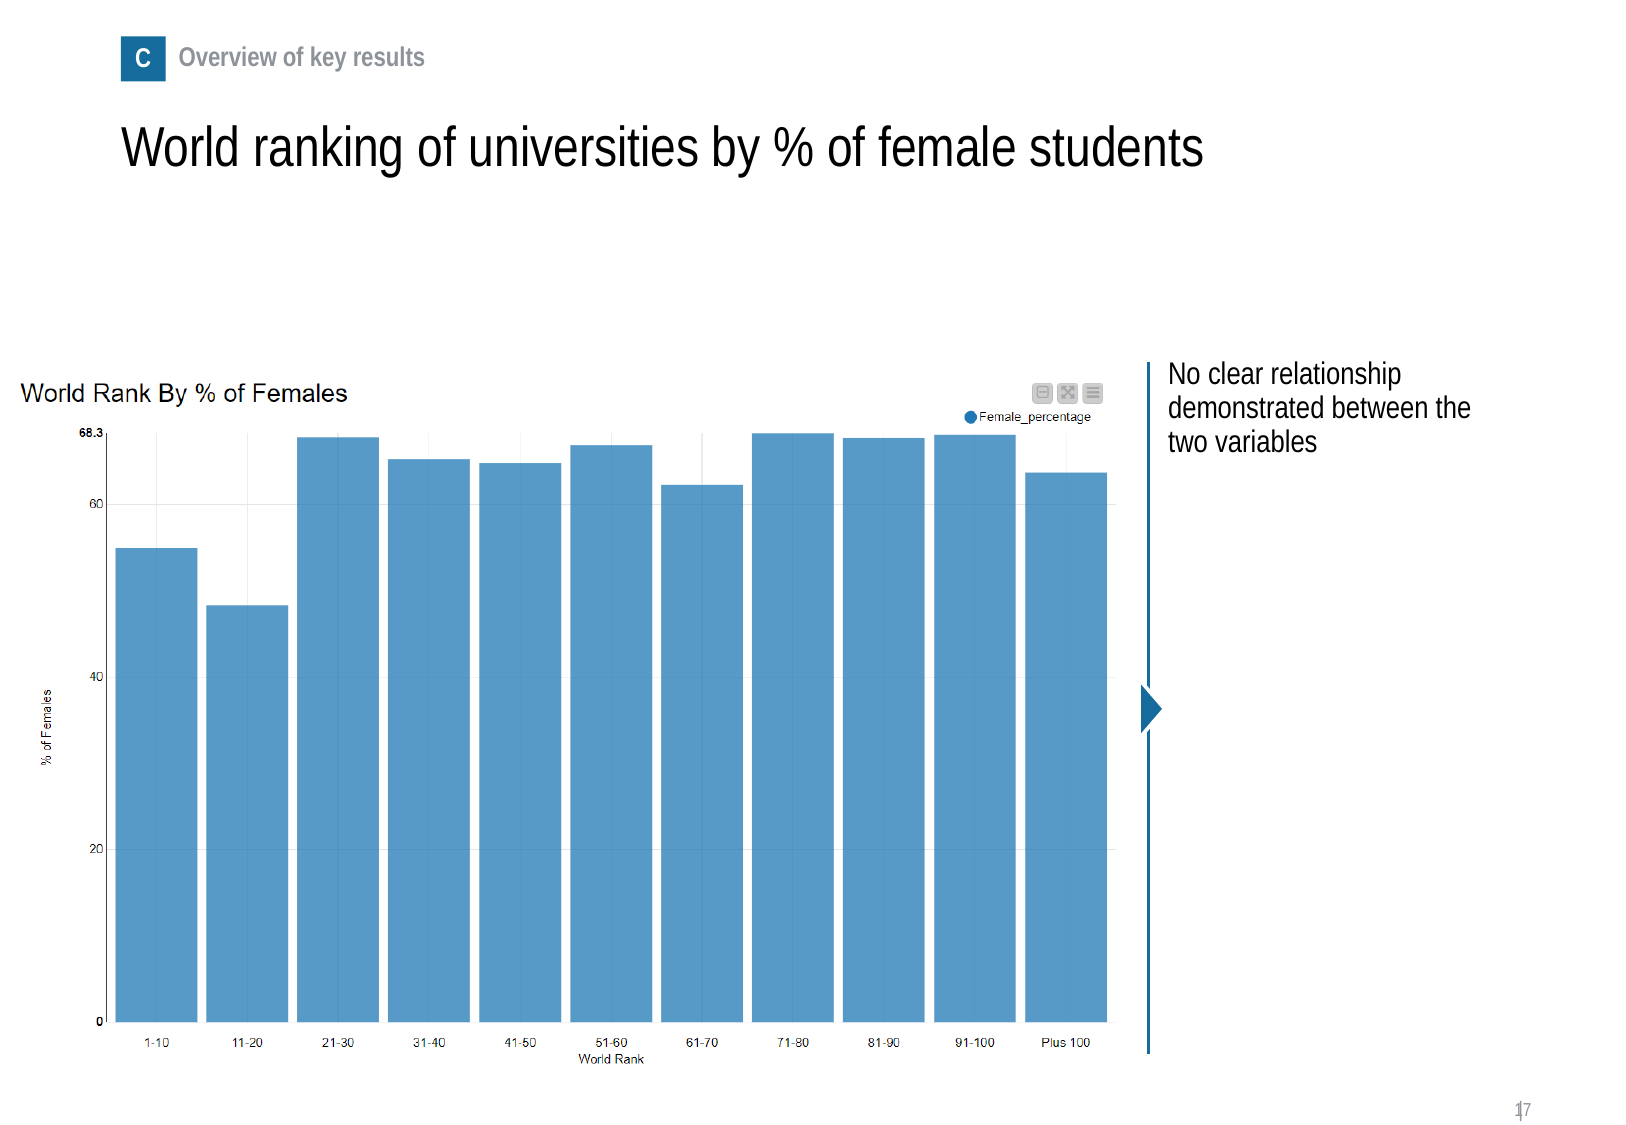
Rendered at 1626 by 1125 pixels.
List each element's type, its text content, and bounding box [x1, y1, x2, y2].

text_box C [120, 36, 166, 82]
text_box Overview of key results [178, 42, 426, 73]
text_box No clear relationship demonstrated between the two variables [1144, 357, 1516, 459]
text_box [1138, 361, 1165, 1055]
title World ranking of universities by % of female students [121, 118, 1522, 241]
picture [0, 368, 1124, 1070]
